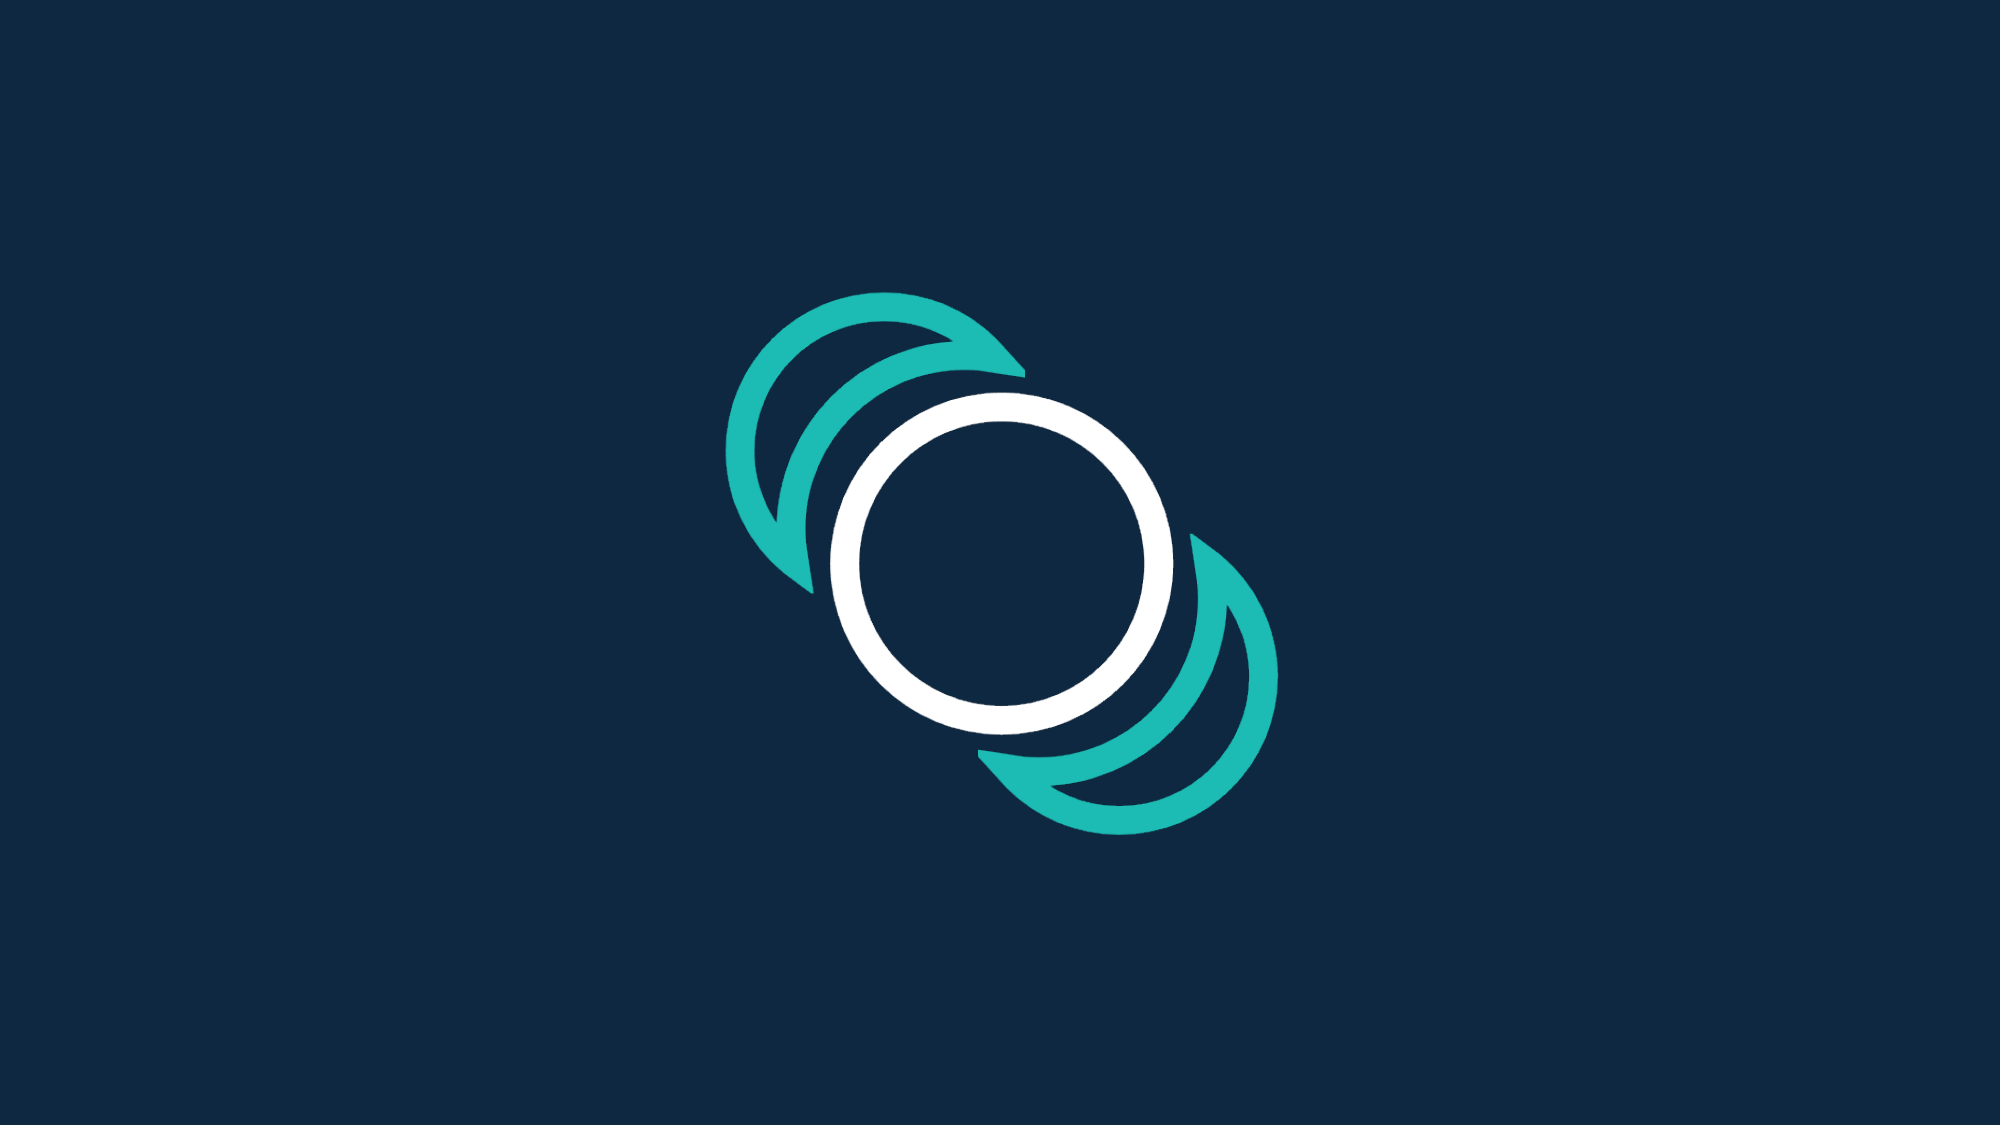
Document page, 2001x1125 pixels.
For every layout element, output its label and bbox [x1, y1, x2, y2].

picture [721, 288, 1279, 837]
